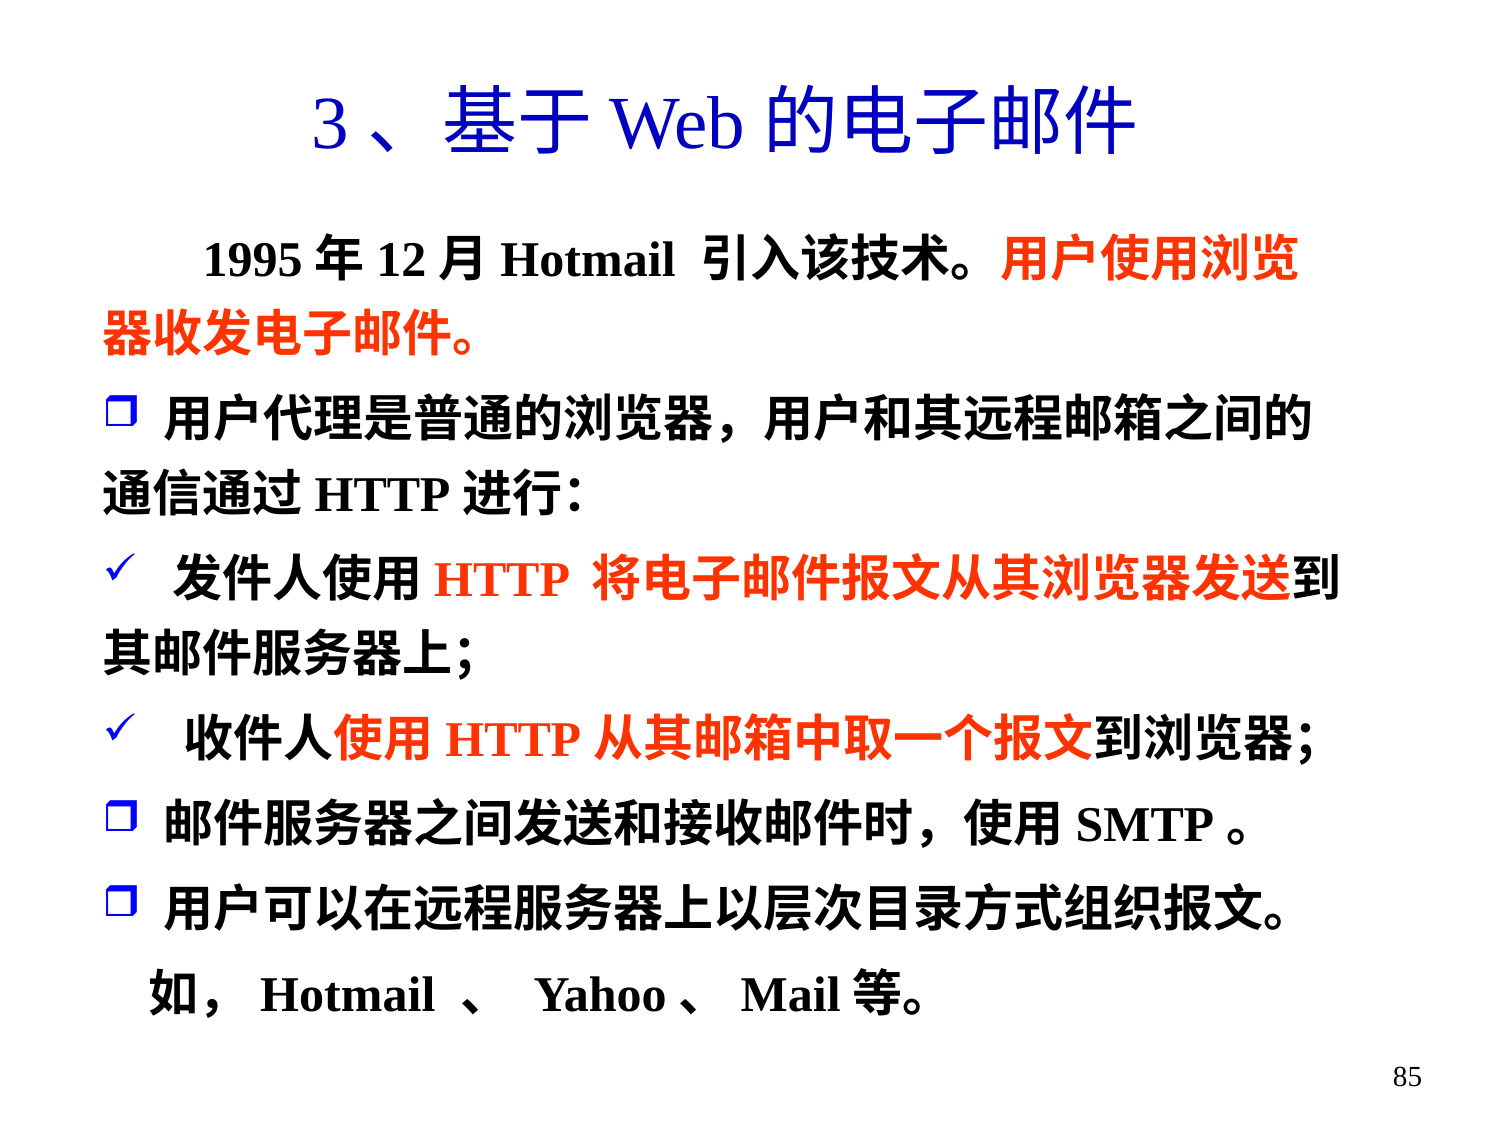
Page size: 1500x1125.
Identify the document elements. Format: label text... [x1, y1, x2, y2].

title 3、基于Web的电子邮件 [87, 37, 1363, 200]
slide_number 85 [1362, 1050, 1438, 1125]
list 1995年12月Hotmail 引入该技术。用户使用浏览器收发电子邮件。 用户代理是普通的浏览器，用户和其远程邮箱之间的通信通过HTTP进行： 发件人使用HTTP 将电子邮件报文从其浏览器发送到其邮件服务器上； 收件人使用HTTP从其邮箱中取一个报文到浏览器； 邮件服务器之间发送和接收邮件时，使用SMTP。 用户可以在远程服务器上以层次目录方式组织报文。 如，Hotmail 、 Yahoo、Mail等。 [87, 204, 1363, 1046]
